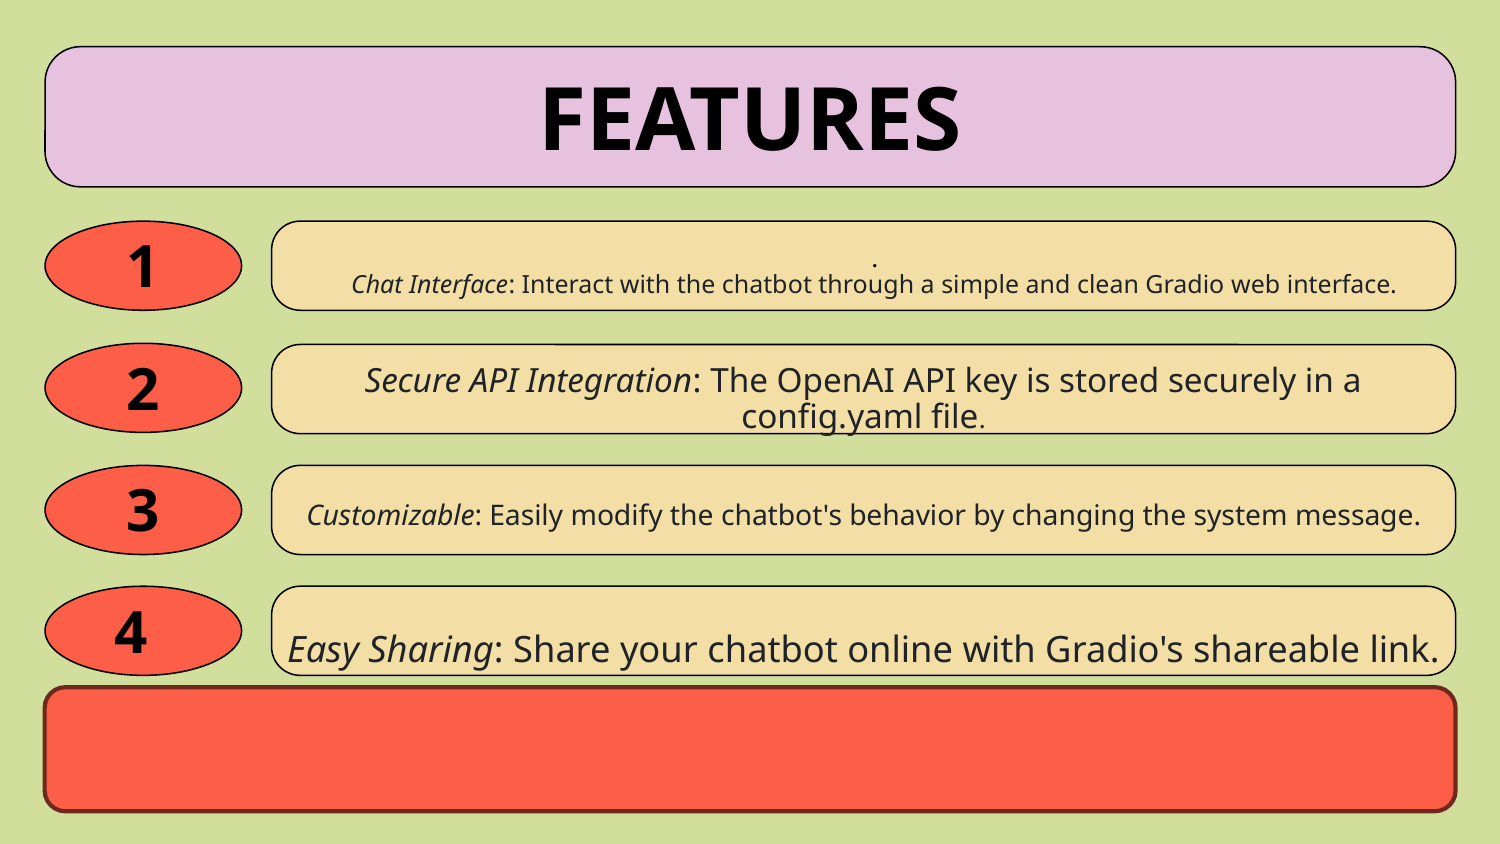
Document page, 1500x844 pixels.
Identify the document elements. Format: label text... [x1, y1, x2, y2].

subtitle Customizable: Easily modify the chatbot's behavior by changing the system message. [271, 470, 1456, 566]
subtitle Secure API Integration: The OpenAI API key is stored securely in a config.yaml file. [271, 343, 1456, 452]
subtitle 4 [2, 589, 260, 679]
title FEATURES [44, 53, 1456, 192]
subtitle Easy Sharing: Share your chatbot online with Gradio's shareable link. [271, 598, 1456, 688]
text_box [42, 685, 1458, 814]
subtitle . Chat Interface: Interact with the chatbot through a simple and clean Gradio web interface. [308, 236, 1441, 320]
subtitle 3 [15, 468, 272, 558]
subtitle 1 [15, 224, 272, 314]
subtitle 2 [15, 346, 272, 436]
